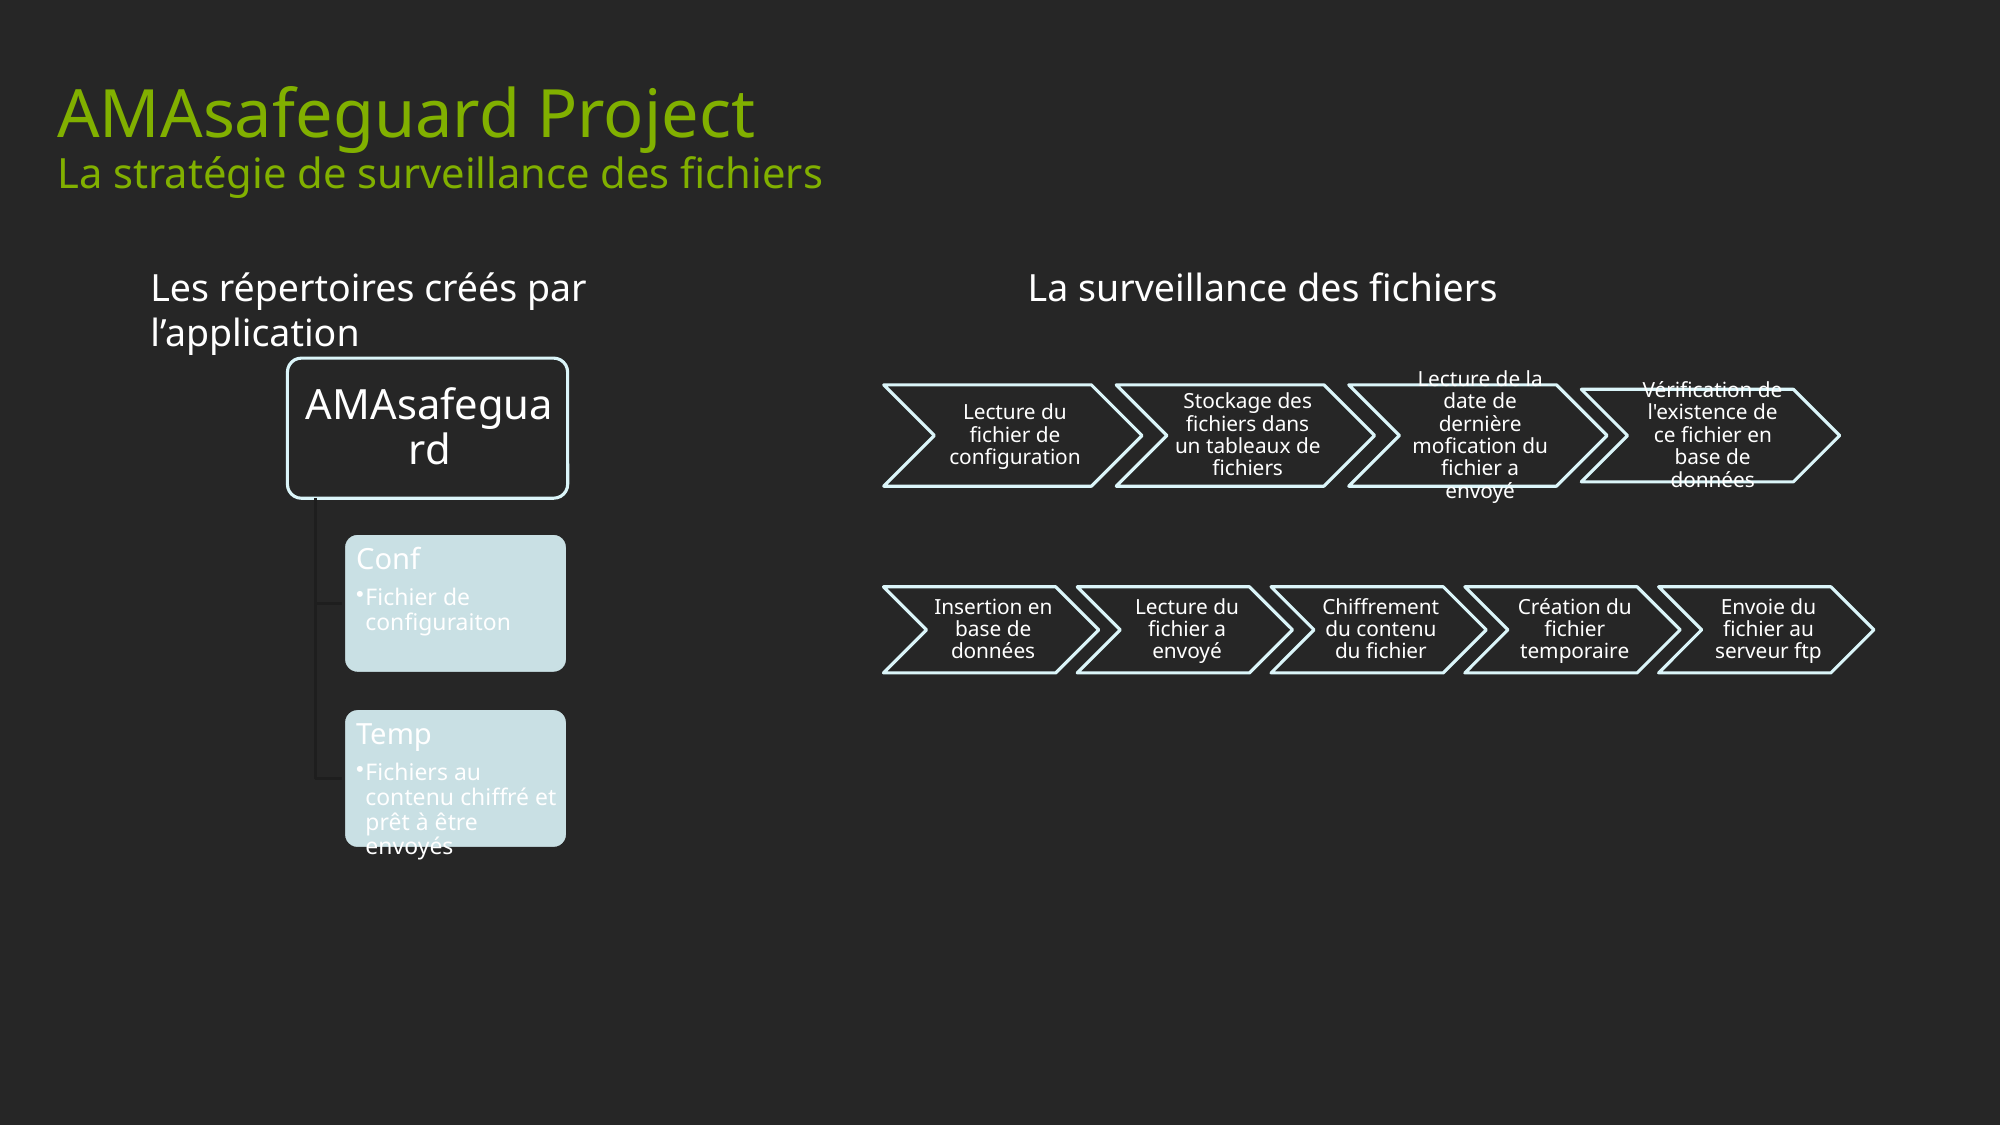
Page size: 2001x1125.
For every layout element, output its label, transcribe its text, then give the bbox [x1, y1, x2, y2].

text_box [213, 357, 642, 849]
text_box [883, 384, 1841, 487]
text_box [883, 576, 1875, 684]
text_box Les répertoires créés par l’application [135, 256, 772, 362]
text_box La surveillance des fichiers [1012, 257, 1649, 317]
title AMAsafeguard Project La stratégie de surveillance des fichiers [41, 62, 1013, 216]
